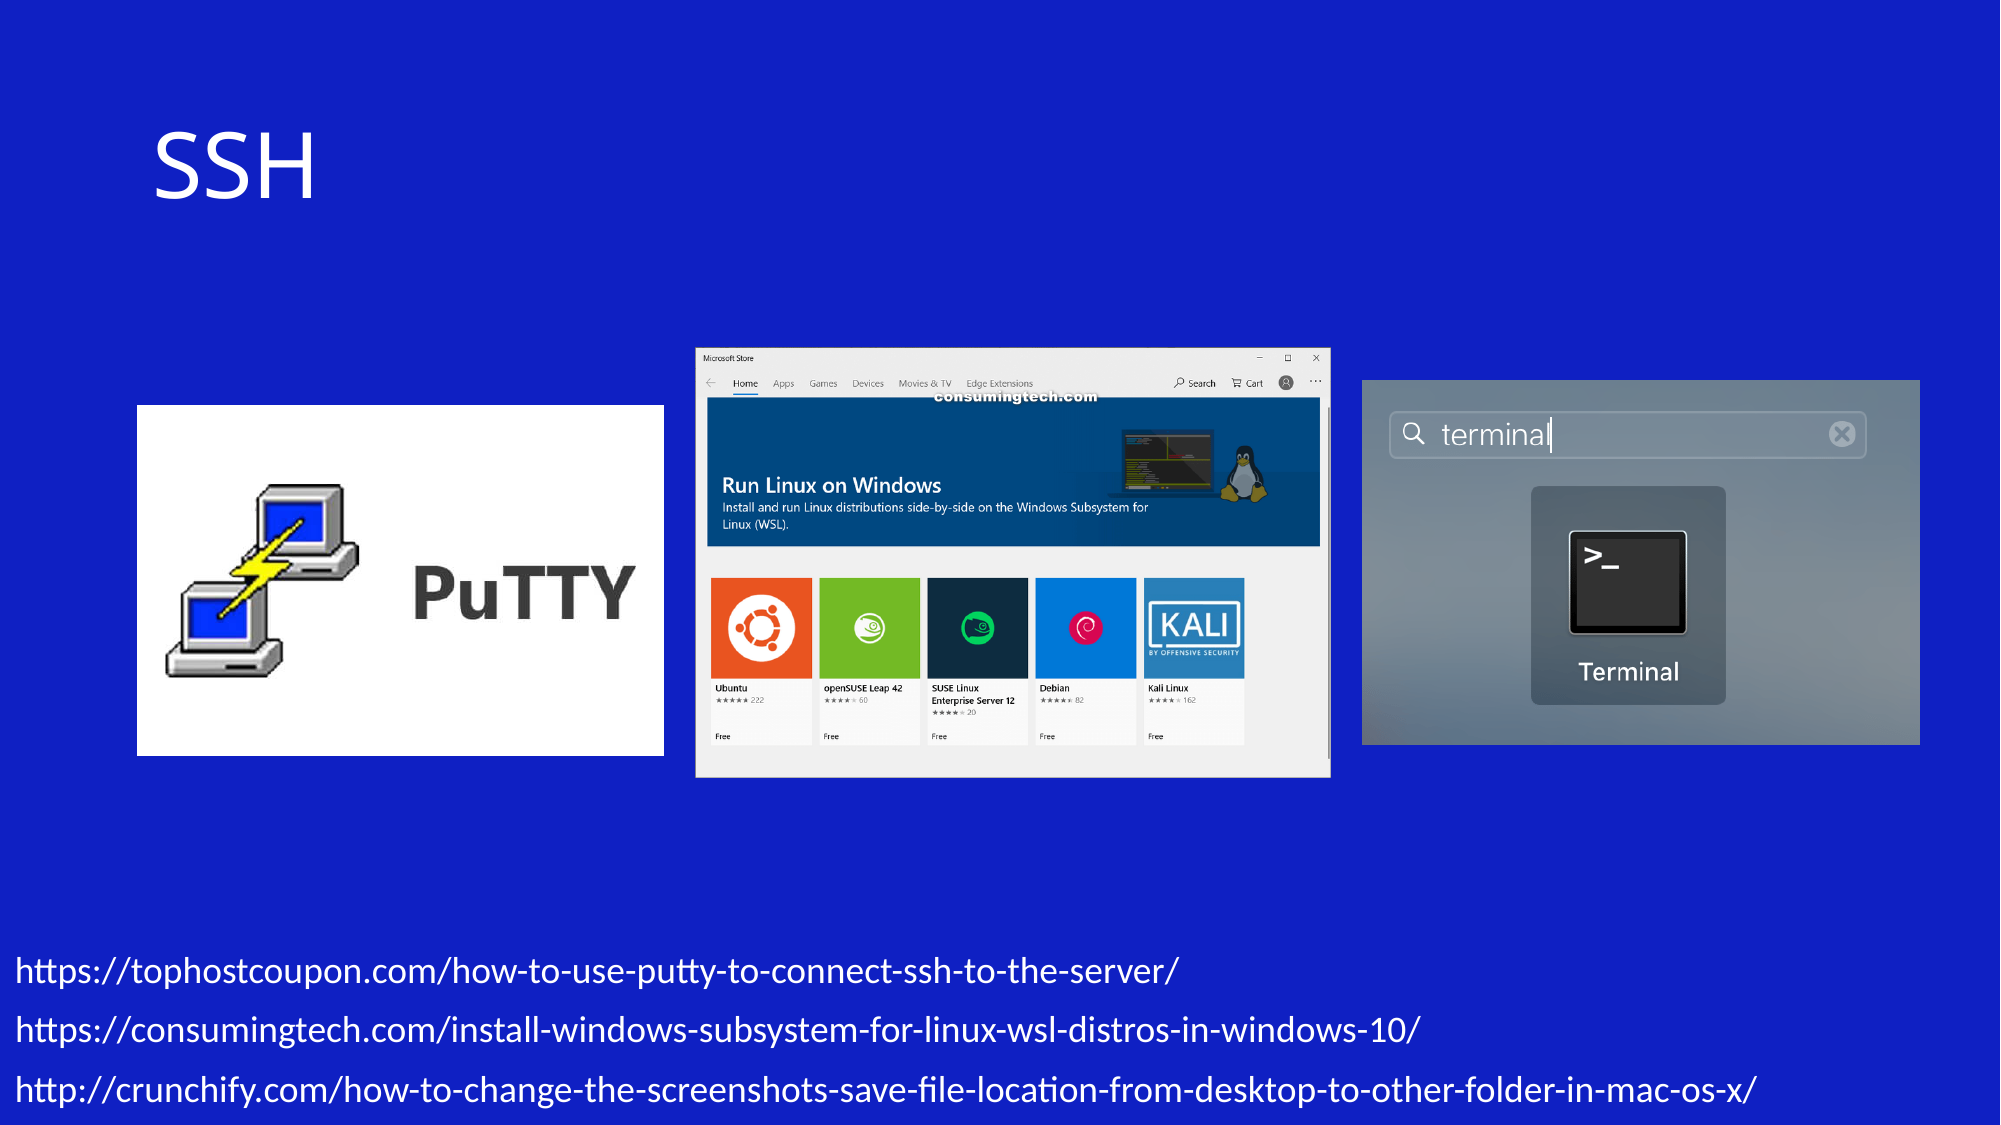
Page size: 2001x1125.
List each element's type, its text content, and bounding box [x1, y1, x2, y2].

text_box https://tophostcoupon.com/how-to-use-putty-to-connect-ssh-to-the-server/ [0, 938, 1205, 998]
picture [695, 347, 1331, 778]
title SSH [137, 59, 1863, 278]
text_box http://crunchify.com/how-to-change-the-screenshots-save-file-location-from-desktop-to-other-folder-in-mac-os-x/ [0, 1057, 1783, 1118]
picture [1362, 380, 1920, 745]
text_box https://consumingtech.com/install-windows-subsystem-for-linux-wsl-distros-in-windows-10/ [0, 997, 1471, 1057]
picture [137, 405, 664, 756]
